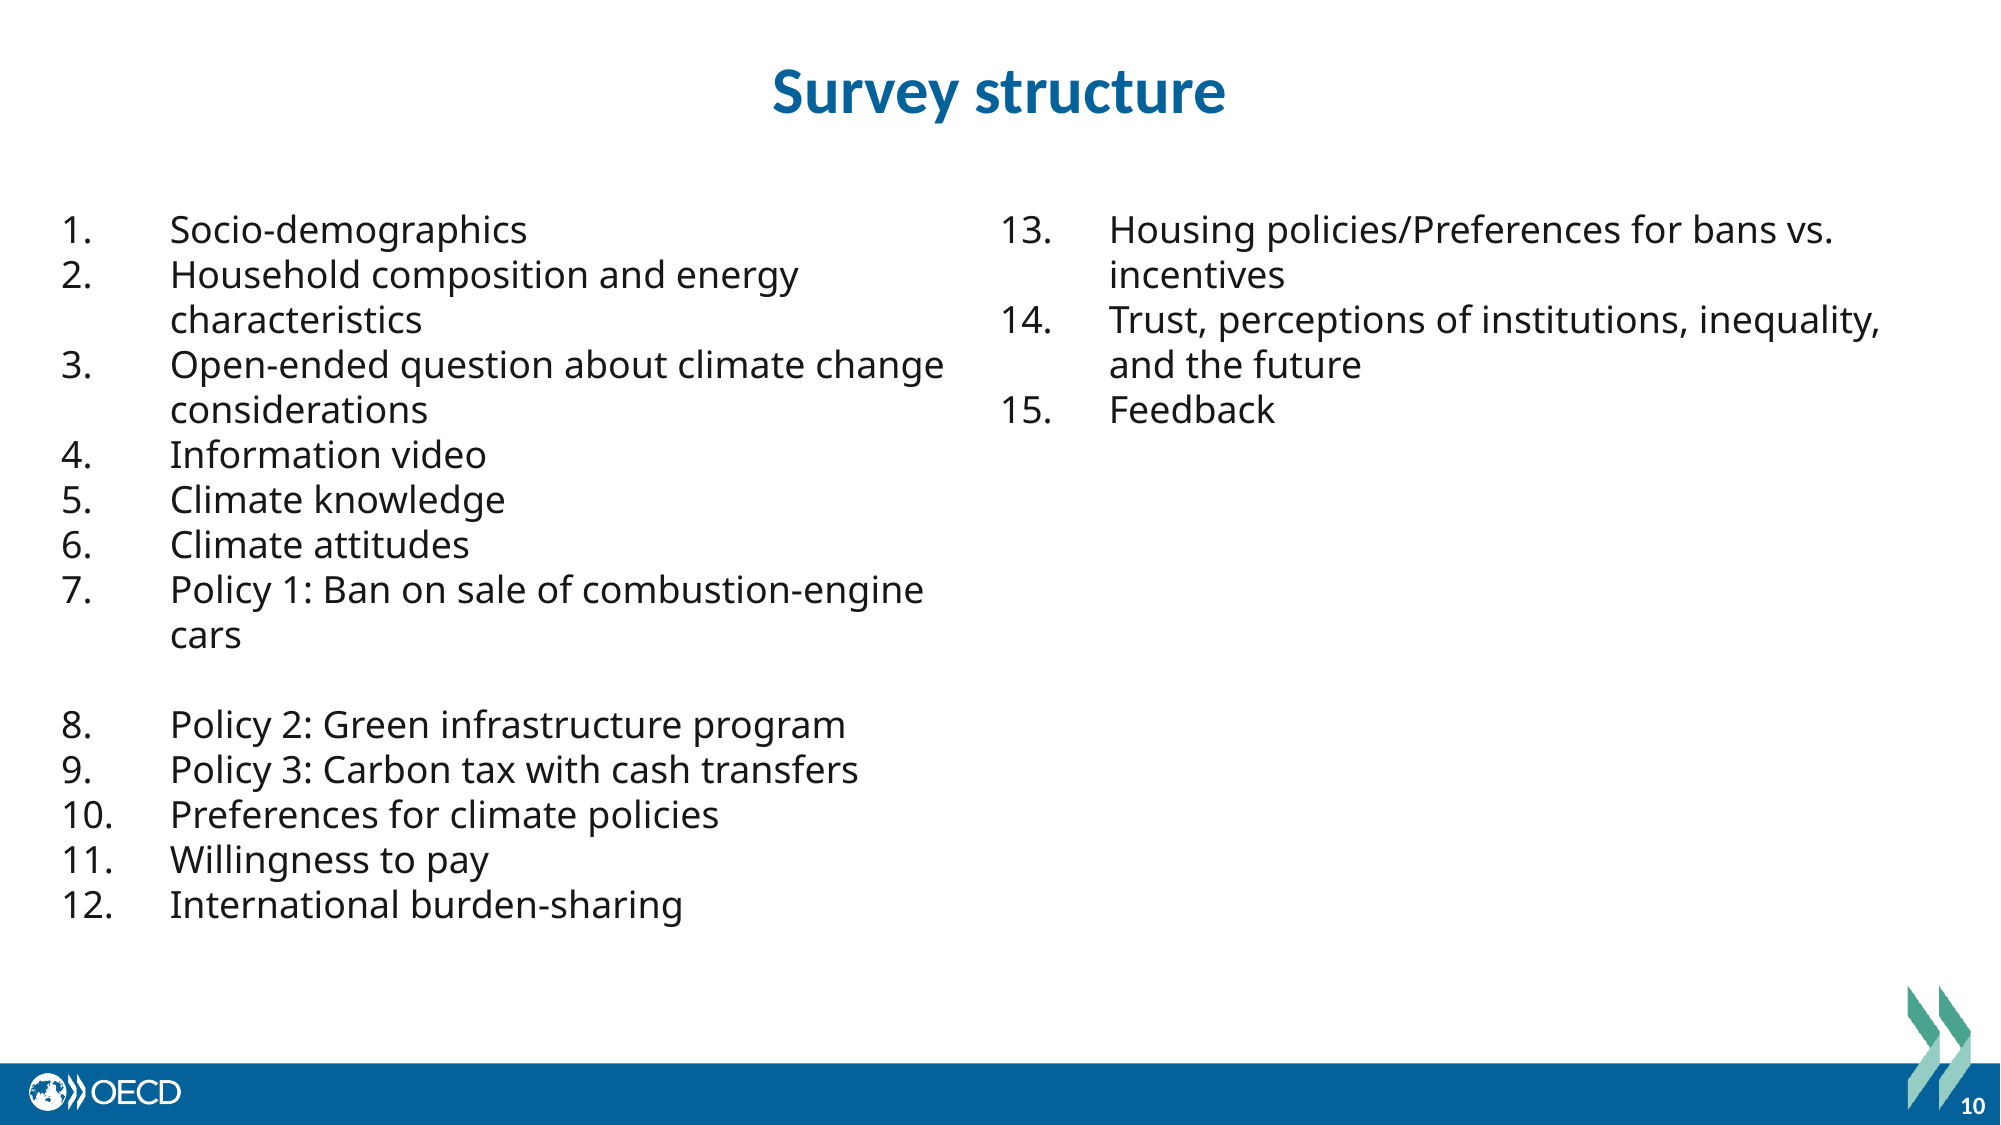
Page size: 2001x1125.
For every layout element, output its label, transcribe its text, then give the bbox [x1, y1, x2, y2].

list Socio-demographics Household composition and energy characteristics Open-ended question about climate change considerations Information video Climate knowledge Climate attitudes Policy 1: Ban on sale of combustion-engine cars Policy 2: Green infrastructure program Policy 3: Carbon tax with cash transfers Preferences for climate policies Willingness to pay International burden-sharing Housing policies/Preferences for bans vs. incentives Trust, perceptions of institutions, inequality, and the future Feedback [46, 207, 1954, 941]
picture [1867, 978, 2000, 1125]
title Survey structure [0, 38, 2000, 207]
picture [29, 1073, 181, 1111]
